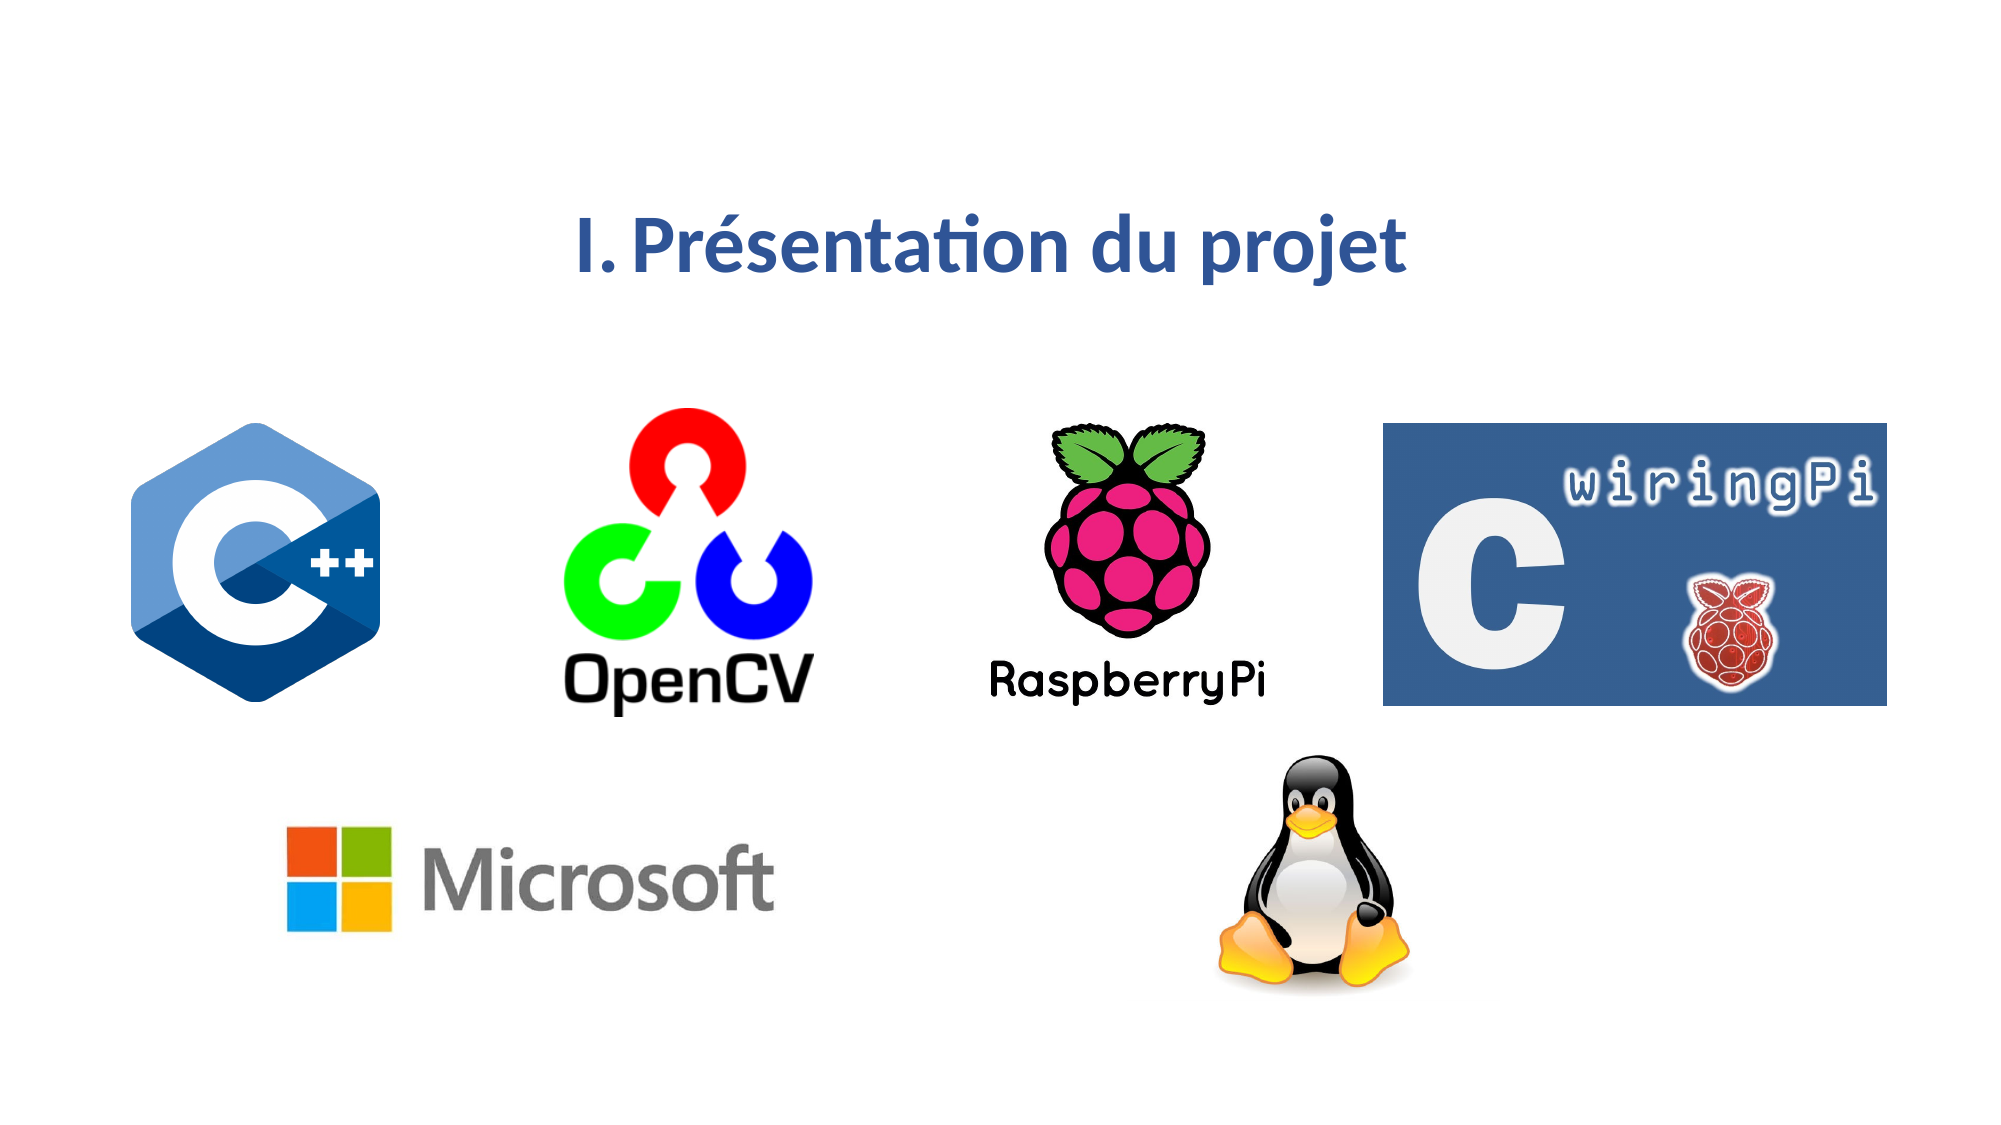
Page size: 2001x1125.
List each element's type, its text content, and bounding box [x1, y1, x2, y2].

picture [563, 408, 814, 717]
picture [255, 803, 799, 950]
picture [1383, 422, 1887, 706]
text_box Présentation du projet [353, 175, 1630, 297]
picture [991, 423, 1264, 706]
picture [131, 423, 380, 702]
picture [1127, 752, 1500, 1001]
